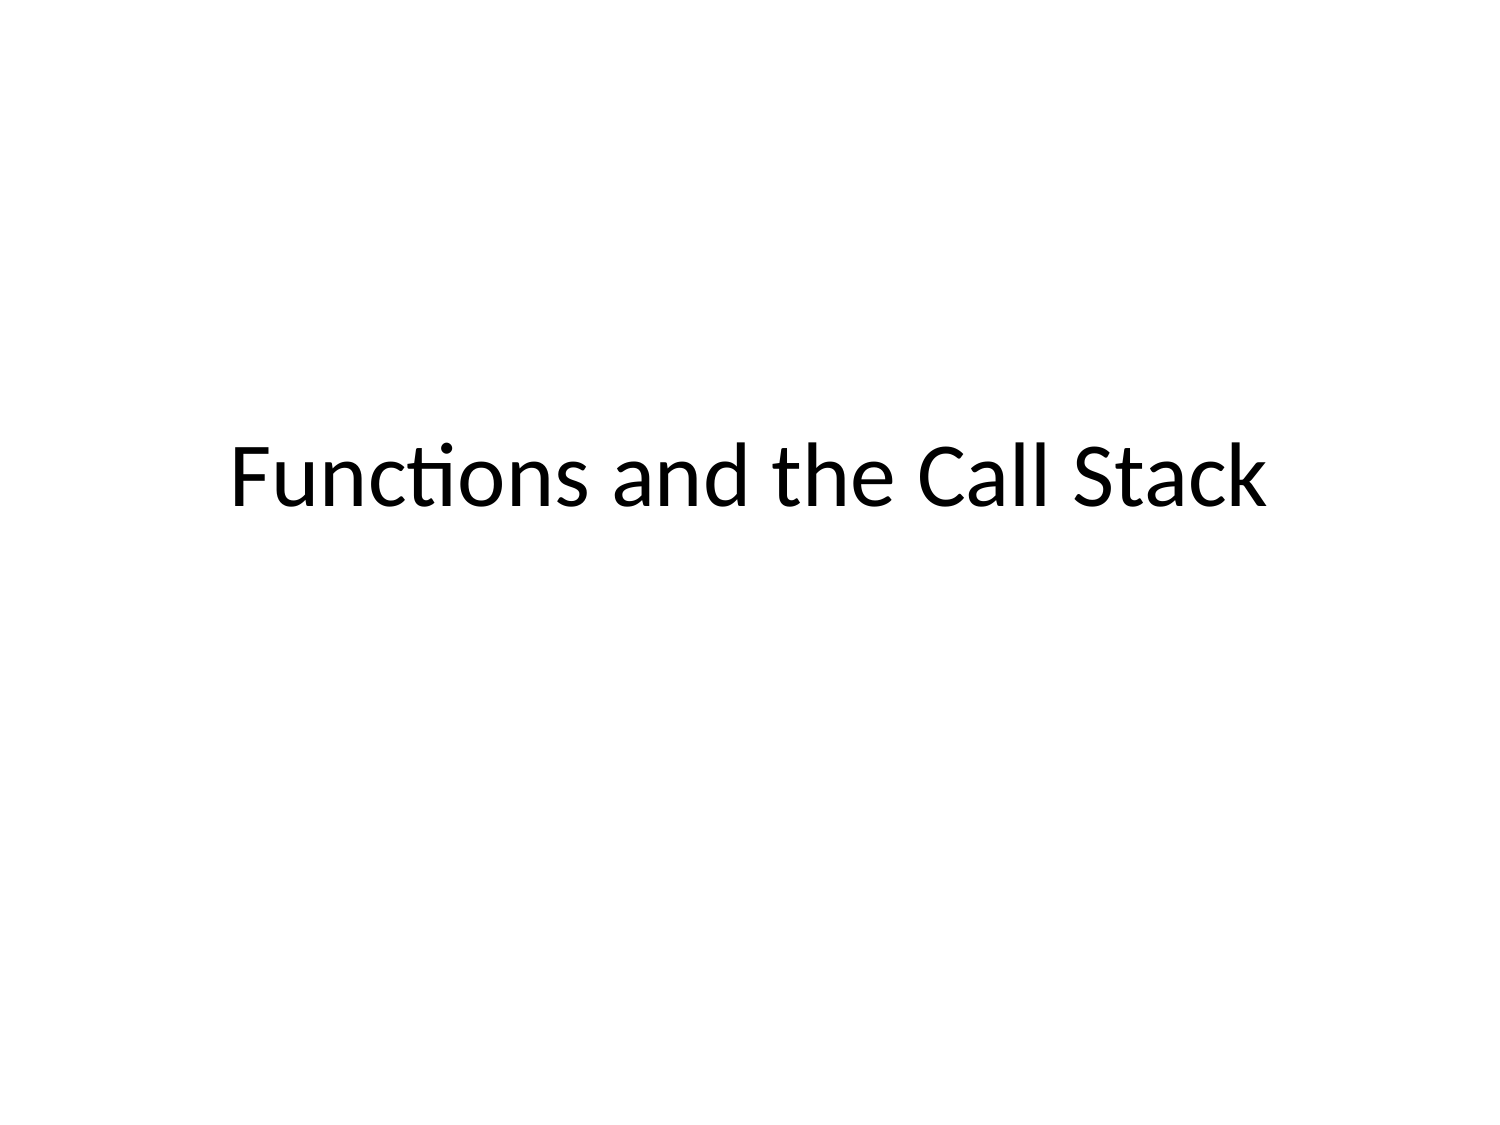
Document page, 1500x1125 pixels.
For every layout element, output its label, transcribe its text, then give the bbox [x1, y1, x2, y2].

title Functions and the Call Stack [112, 349, 1388, 591]
